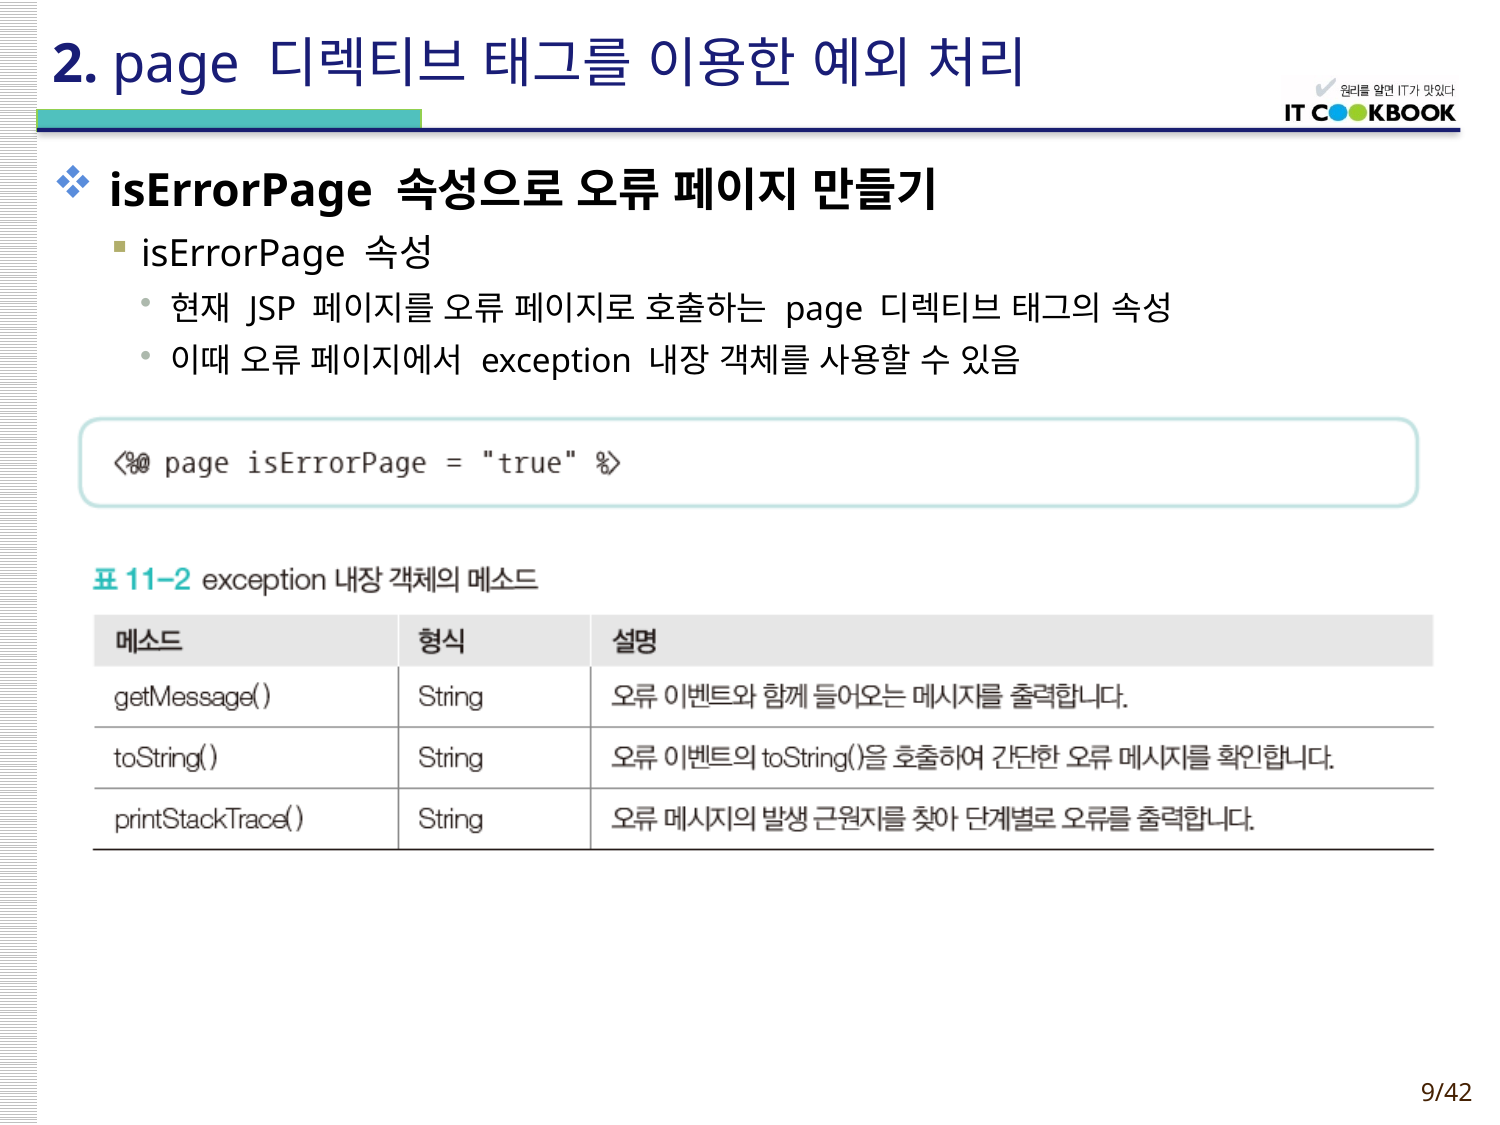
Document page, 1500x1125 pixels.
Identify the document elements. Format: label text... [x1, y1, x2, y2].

list isErrorPage 속성으로 오류 페이지 만들기 isErrorPage 속성 현재 JSP 페이지를 오류 페이지로 호출하는 page 디렉티브 태그의 속성 이때 오류 페이지에서 exception 내장 객체를 사용할 수 있음 [37, 152, 1463, 1091]
picture [76, 557, 1443, 860]
title 2. page 디렉티브 태그를 이용한 예외 처리 [37, 13, 1278, 109]
picture [1281, 75, 1459, 123]
picture [73, 408, 1427, 516]
